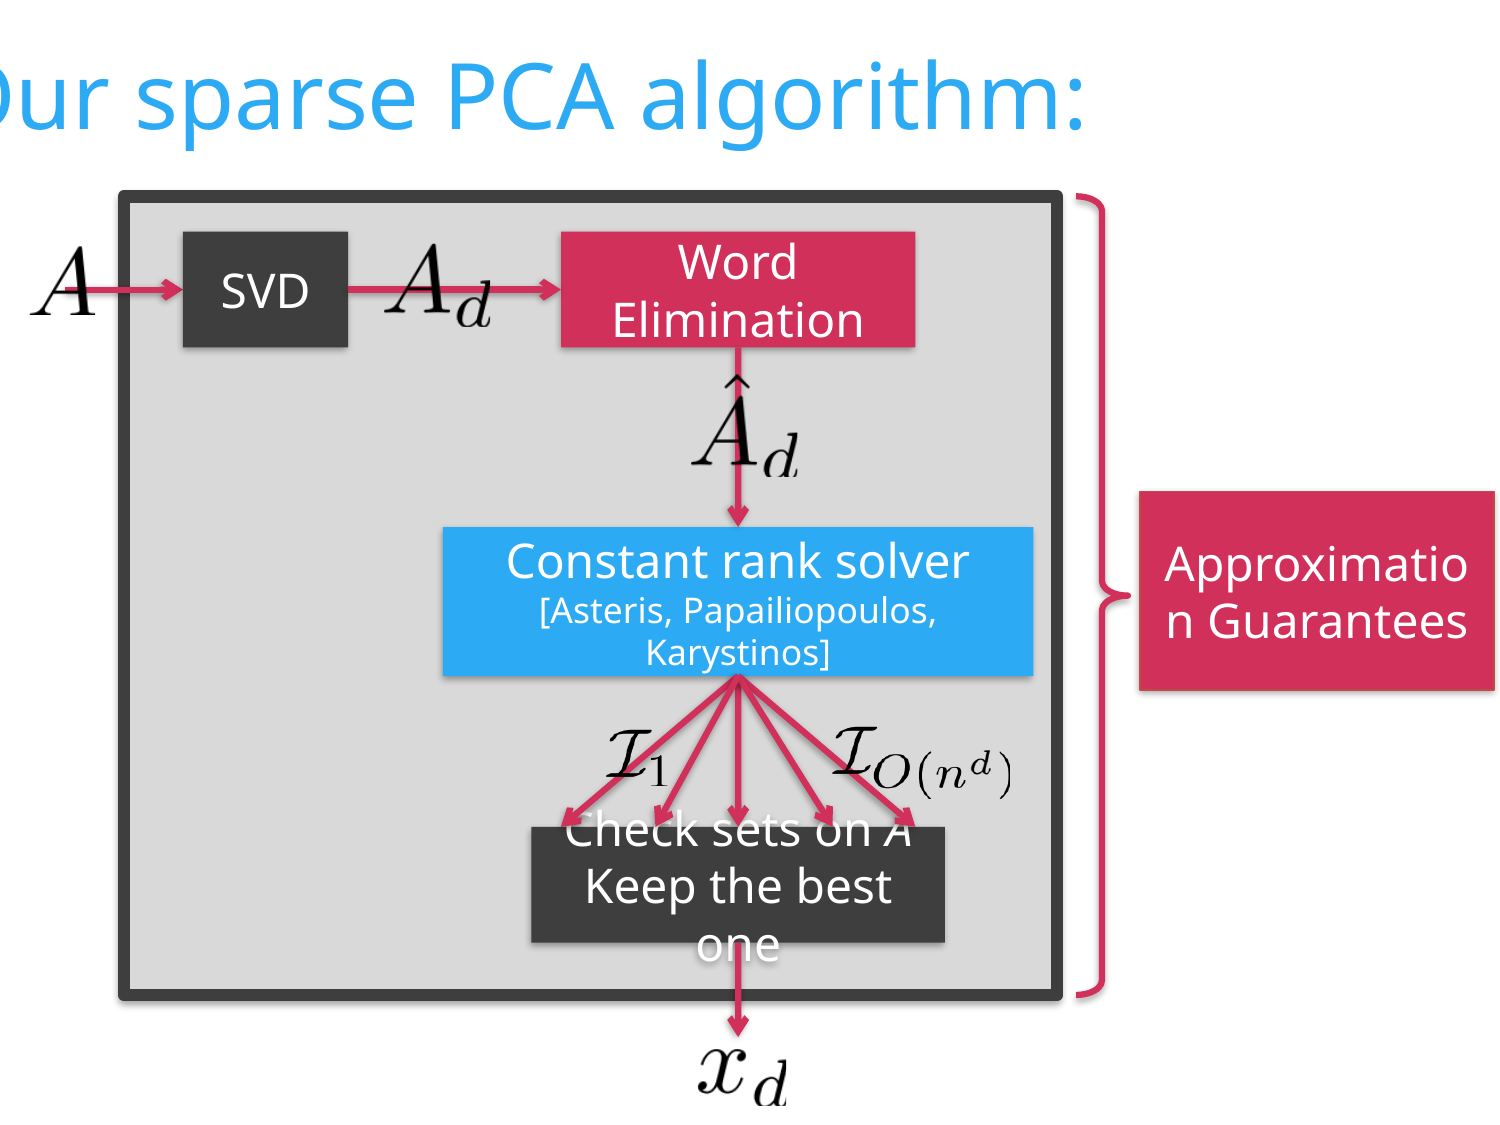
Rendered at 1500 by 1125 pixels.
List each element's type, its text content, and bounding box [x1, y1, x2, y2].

text_box Approximation Guarantees [1139, 491, 1495, 691]
title Our sparse PCA algorithm: [0, 30, 1206, 219]
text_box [29, 195, 1058, 1107]
text_box [1076, 195, 1129, 996]
